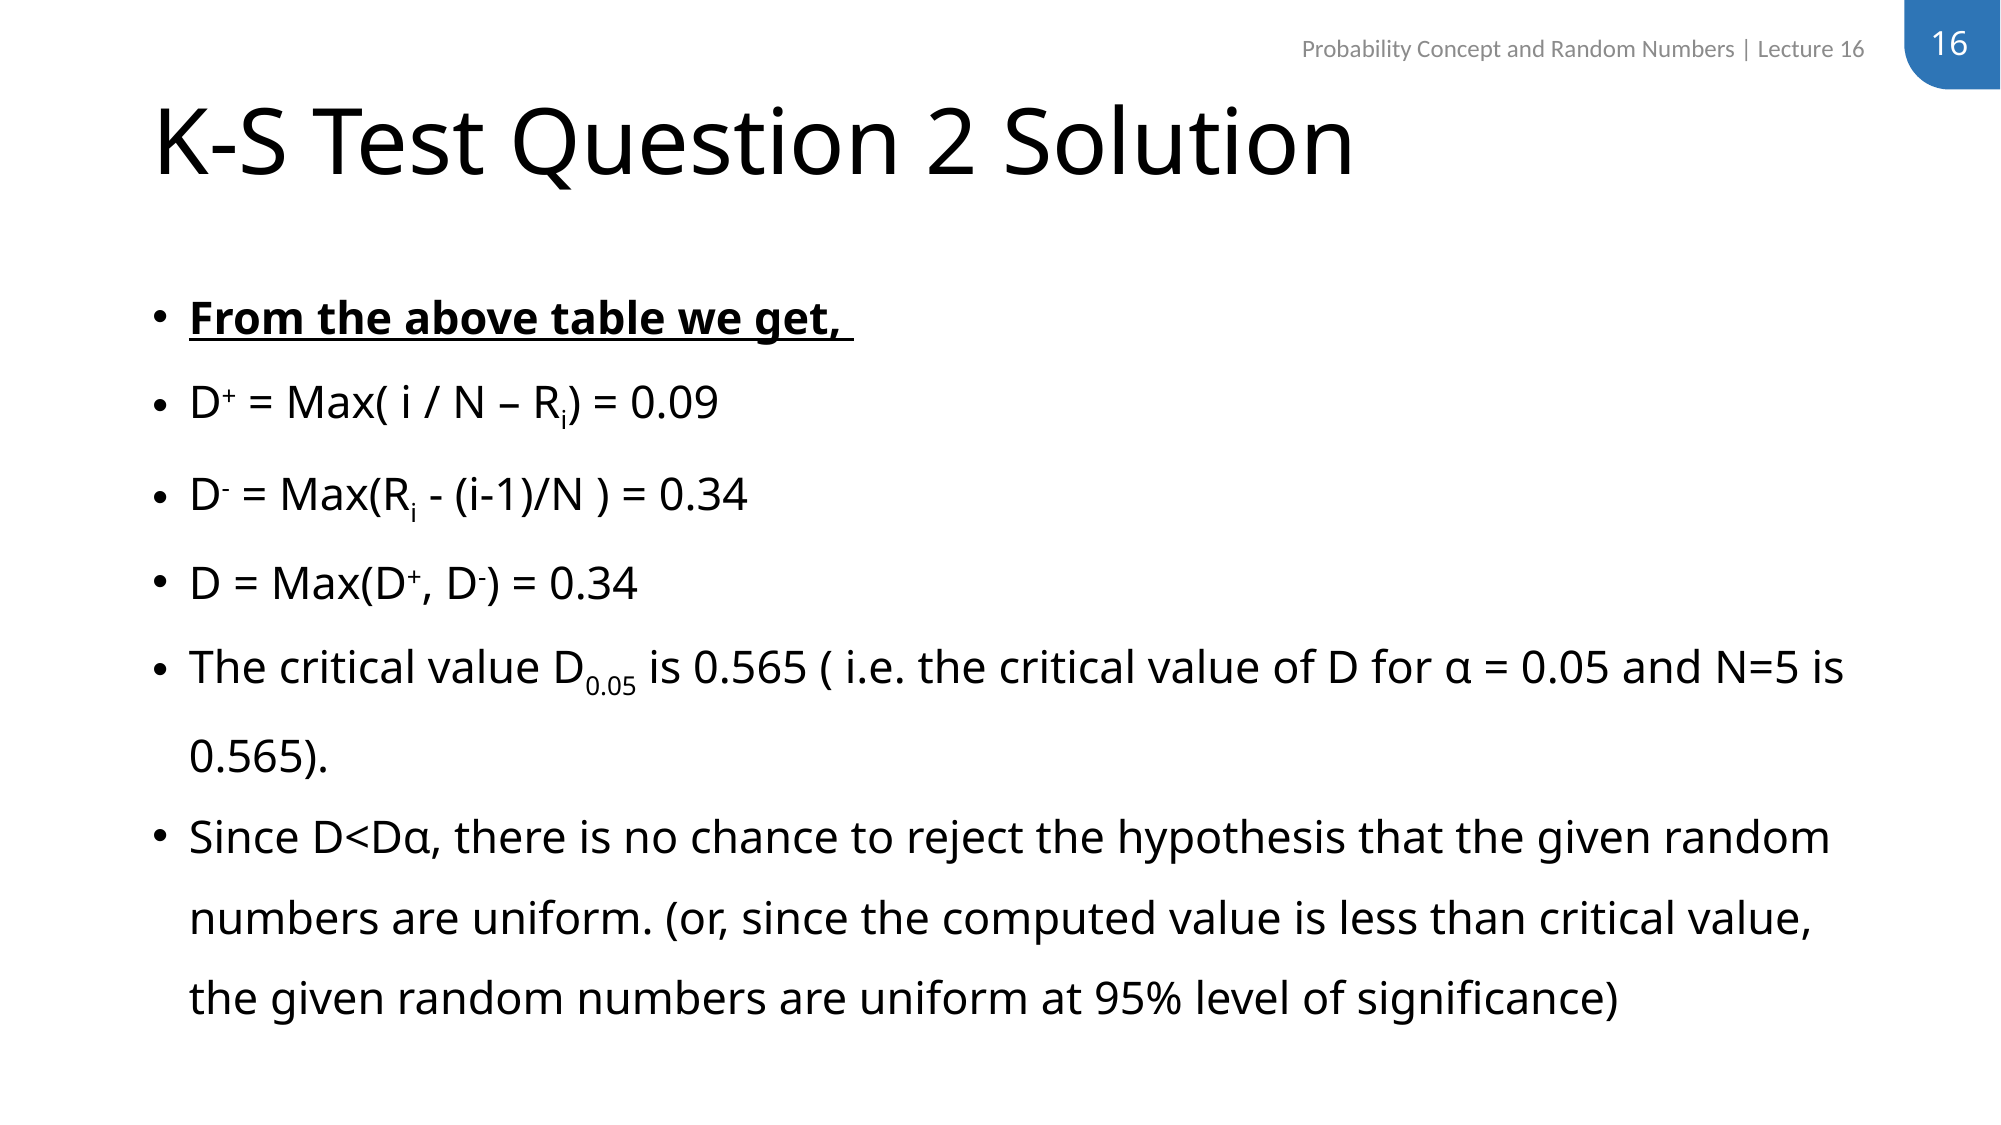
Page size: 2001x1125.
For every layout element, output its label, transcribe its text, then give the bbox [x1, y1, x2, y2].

slide_number 16 [1887, 14, 1984, 75]
title K-S Test Question 2 Solution [137, 59, 1863, 231]
list From the above table we get, D+ = Max( i / N – Ri) = 0.09 D- = Max(Ri - (i-1)/N ) = 0.34 D = Max(D+, D-) = 0.34 The critical value D0.05 is 0.565 ( i.e. the critical value of D for α = 0.05 and N=5 is 0.565). Since D<Dα, there is no chance to reject the hypothesis that the given random numbers are uniform. (or, since the computed value is less than critical value, the given random numbers are uniform at 95% level of significance) [137, 254, 1863, 1062]
footer Probability Concept and Random Numbers | Lecture 16 [1205, 17, 1881, 78]
